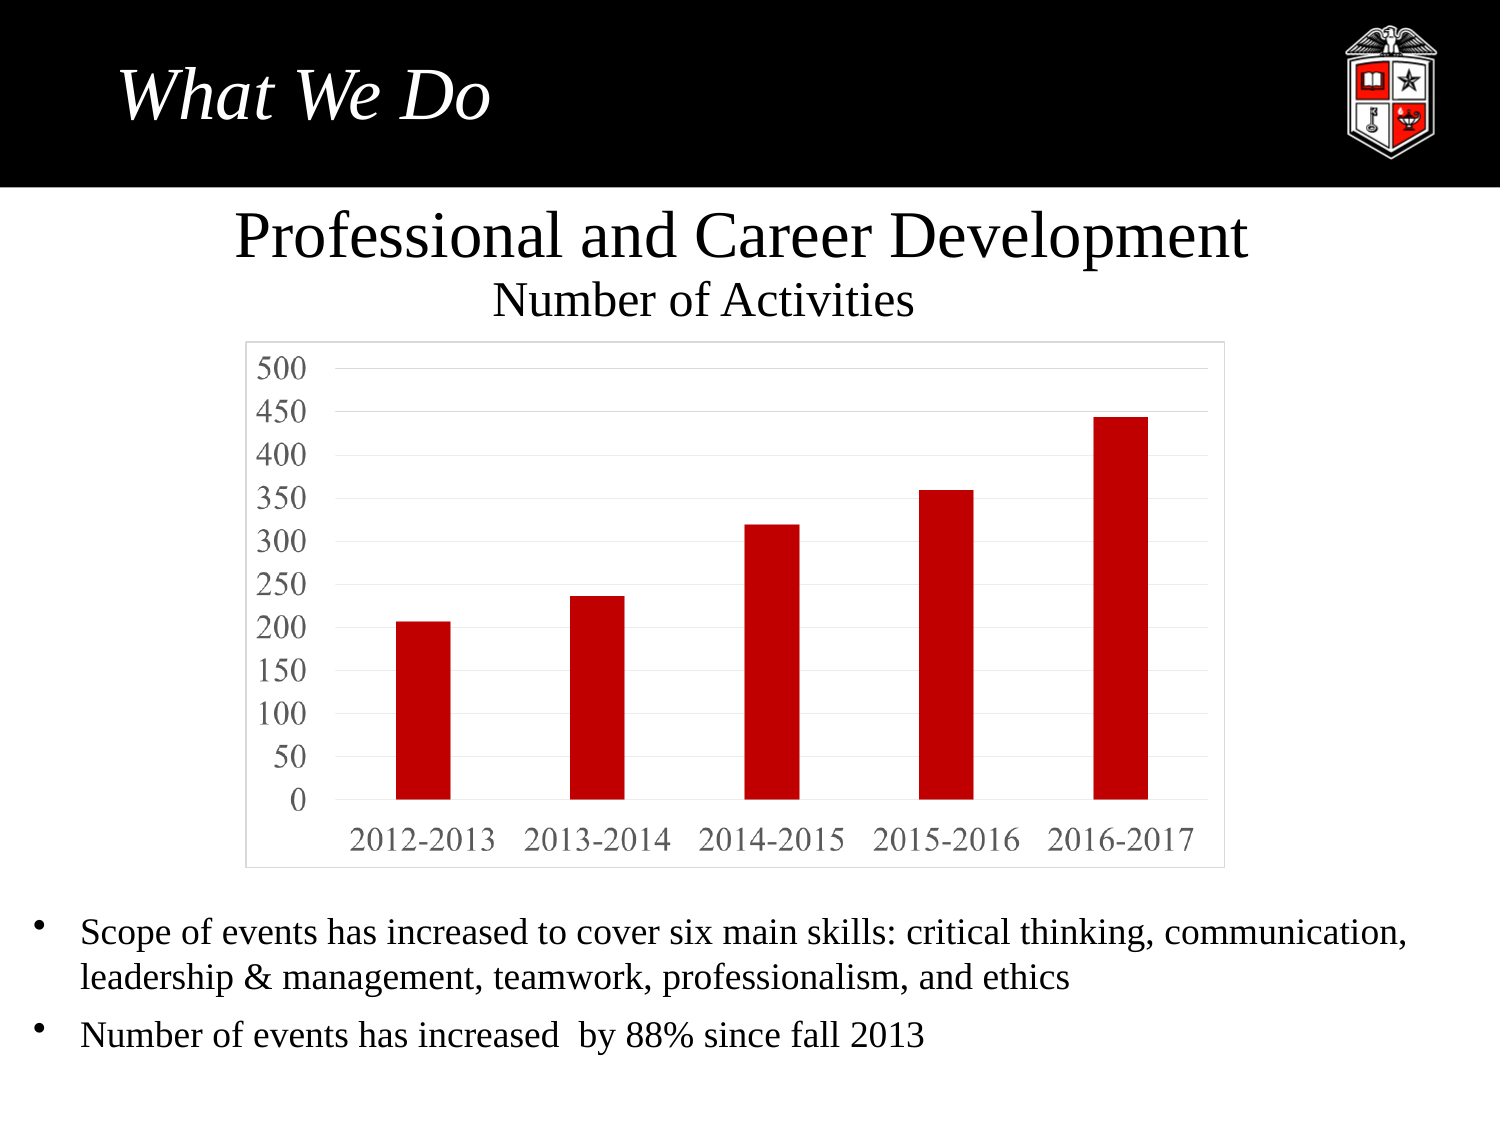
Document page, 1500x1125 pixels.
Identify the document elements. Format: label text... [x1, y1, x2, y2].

picture [1308, 0, 1490, 187]
text_box Professional and Career Development [219, 184, 1289, 278]
text_box Number of Activities [477, 259, 1151, 335]
text_box Scope of events has increased to cover six main skills: critical thinking, communication, leadership & management, teamwork, professionalism, and ethics Number of events has increased by 88% since fall 2013 [18, 899, 1500, 1082]
picture [245, 341, 1225, 869]
title What We Do [100, 0, 1334, 184]
